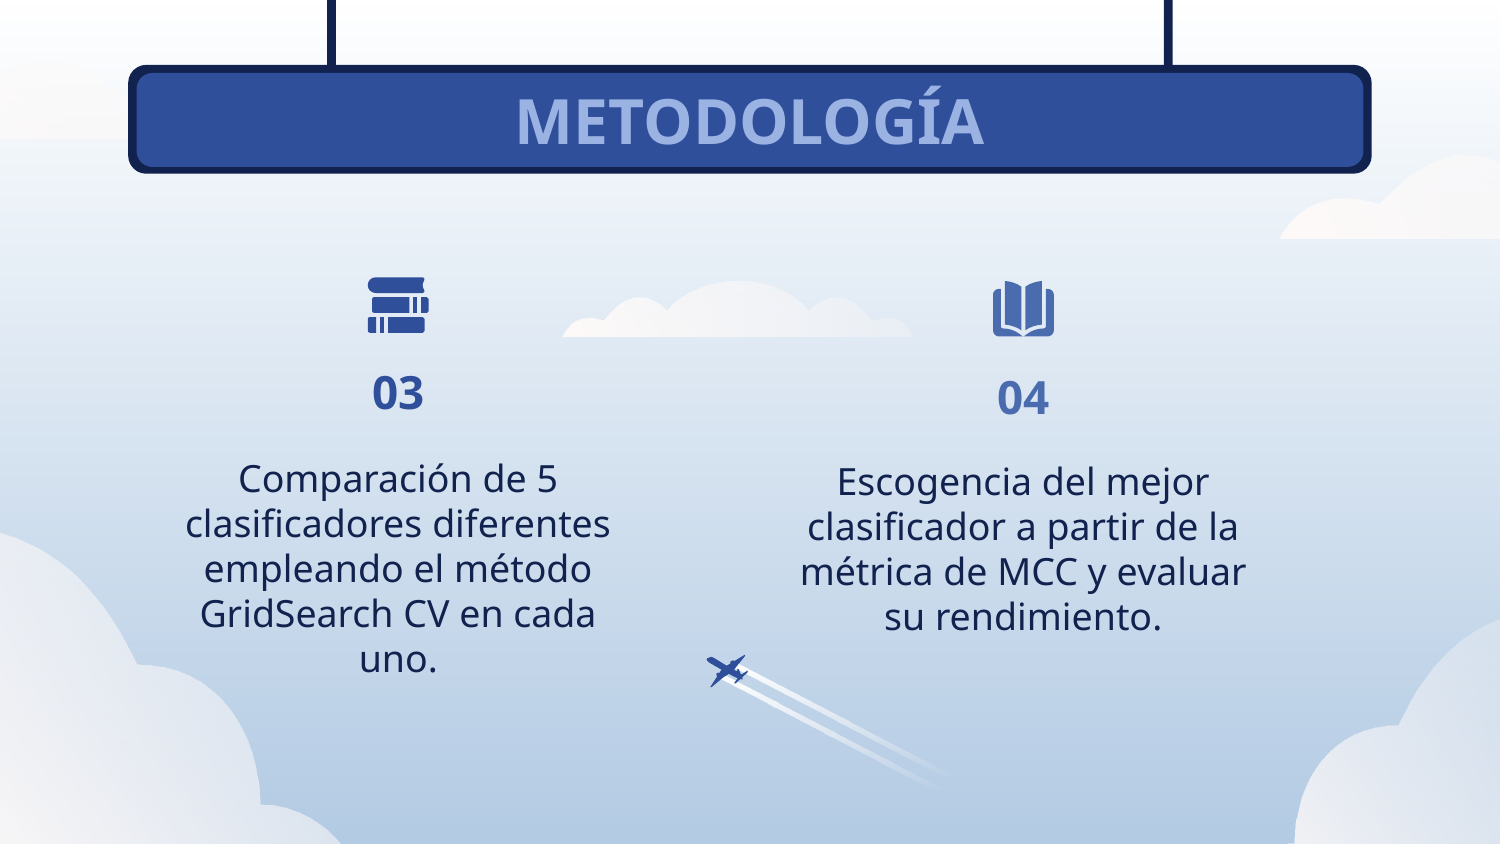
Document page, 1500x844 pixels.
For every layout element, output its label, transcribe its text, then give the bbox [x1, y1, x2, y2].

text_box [367, 277, 430, 334]
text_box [705, 654, 953, 793]
subtitle Comparación de 5 clasificadores diferentes empleando el método GridSearch CV en cada uno. [147, 439, 649, 622]
subtitle 04 [772, 355, 1274, 438]
text_box [562, 281, 913, 337]
subtitle Escogencia del mejor clasificador a partir de la métrica de MCC y evaluar su rendimiento. [772, 443, 1274, 626]
subtitle 03 [147, 350, 649, 432]
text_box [992, 280, 1054, 337]
title METODOLOGÍA [88, 72, 1412, 167]
